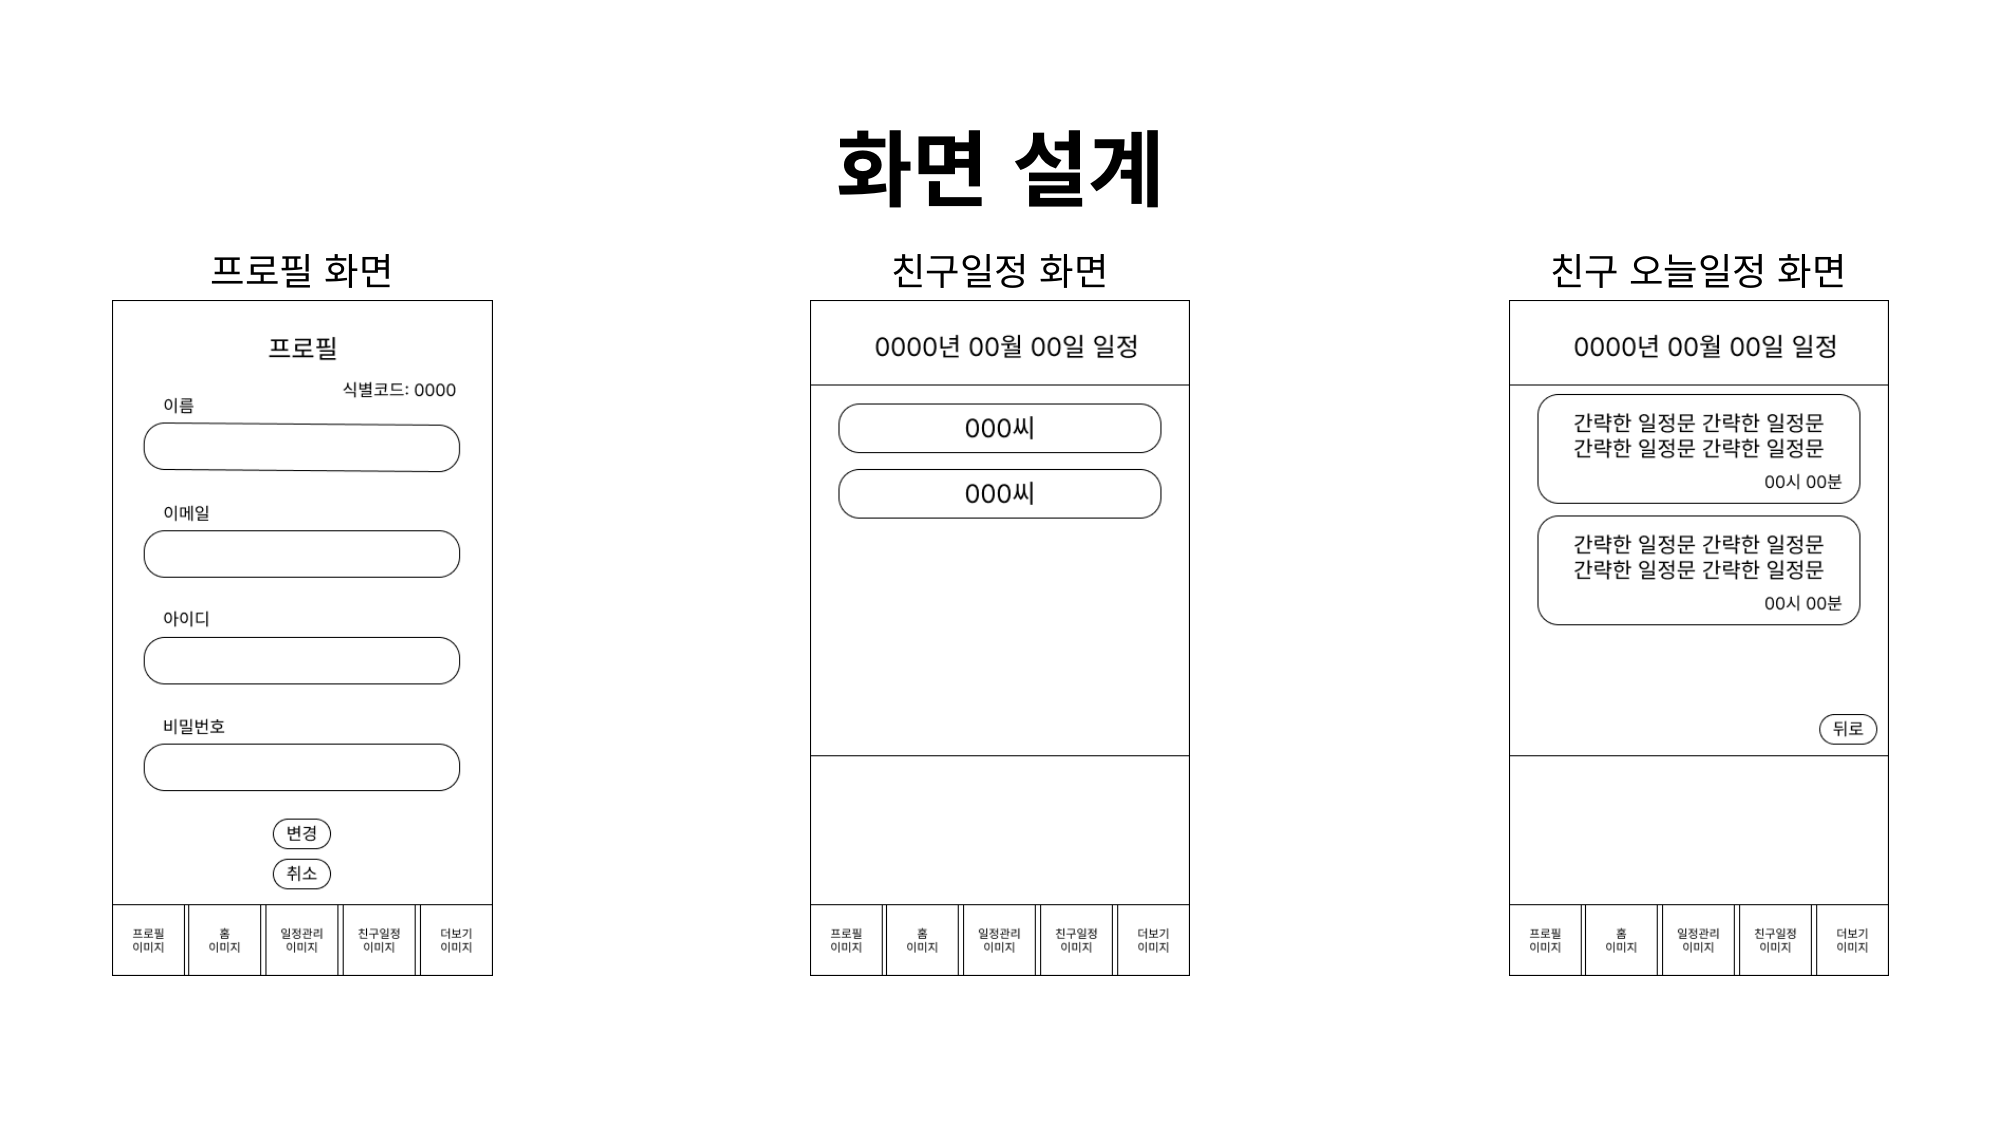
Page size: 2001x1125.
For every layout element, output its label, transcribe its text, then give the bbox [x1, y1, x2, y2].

text_box 화면 설계 [492, 109, 1510, 225]
picture [112, 300, 493, 976]
text_box 프로필 화면 [167, 240, 437, 300]
picture [1509, 300, 1889, 976]
picture [810, 300, 1190, 976]
text_box 친구 오늘일정 화면 [1518, 240, 1879, 300]
text_box 친구일정 화면 [865, 240, 1135, 300]
